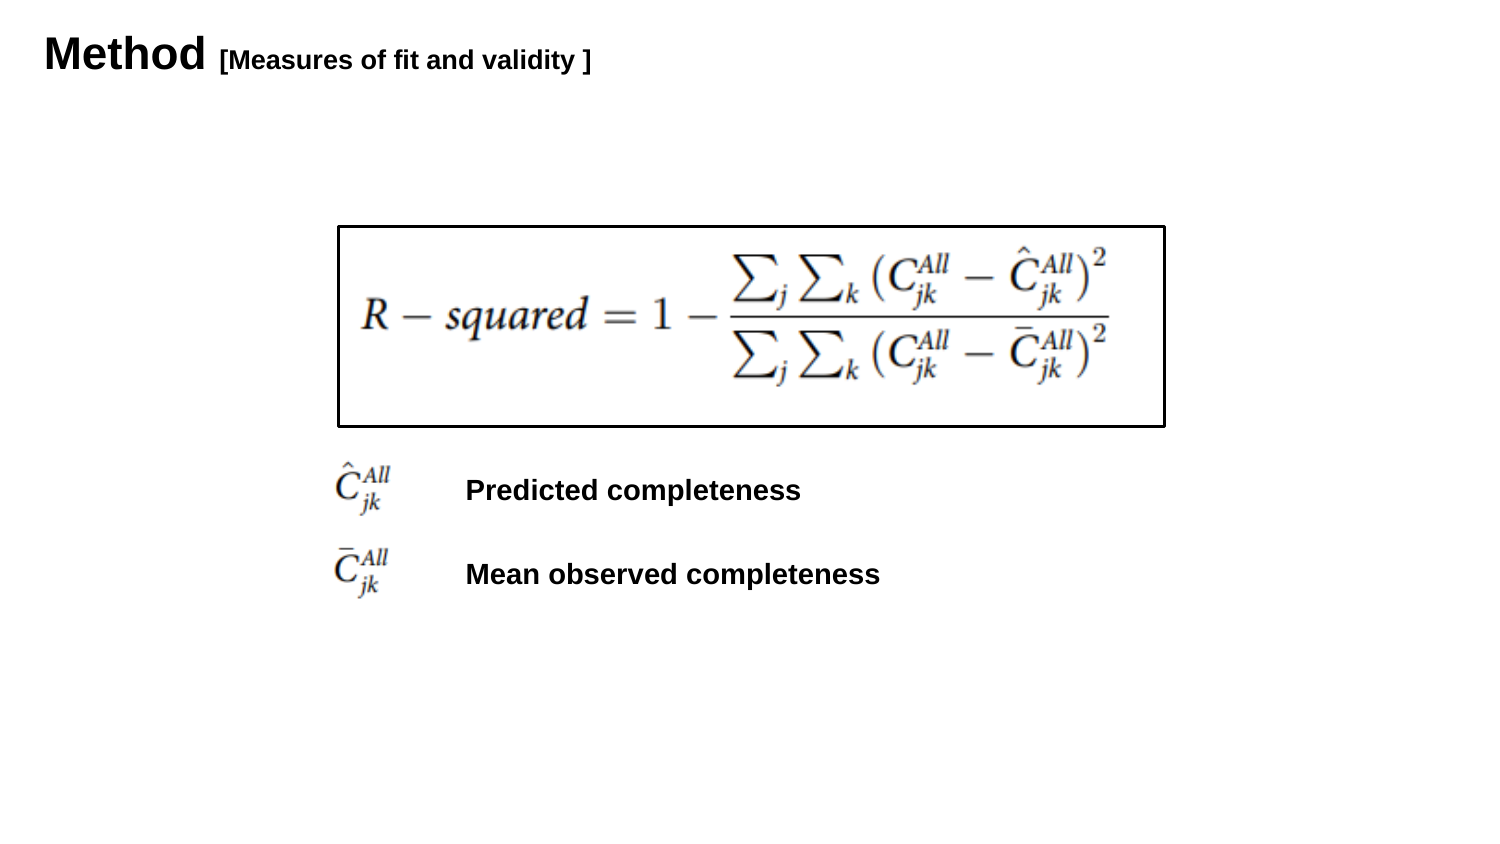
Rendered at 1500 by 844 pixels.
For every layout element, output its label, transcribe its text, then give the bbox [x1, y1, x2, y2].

picture [339, 227, 1163, 426]
text_box Predicted completeness [450, 455, 1097, 521]
text_box Method [Measures of fit and validity ] [28, 8, 1467, 94]
text_box Mean observed completeness [450, 540, 1097, 606]
picture [332, 541, 396, 605]
picture [332, 449, 397, 527]
